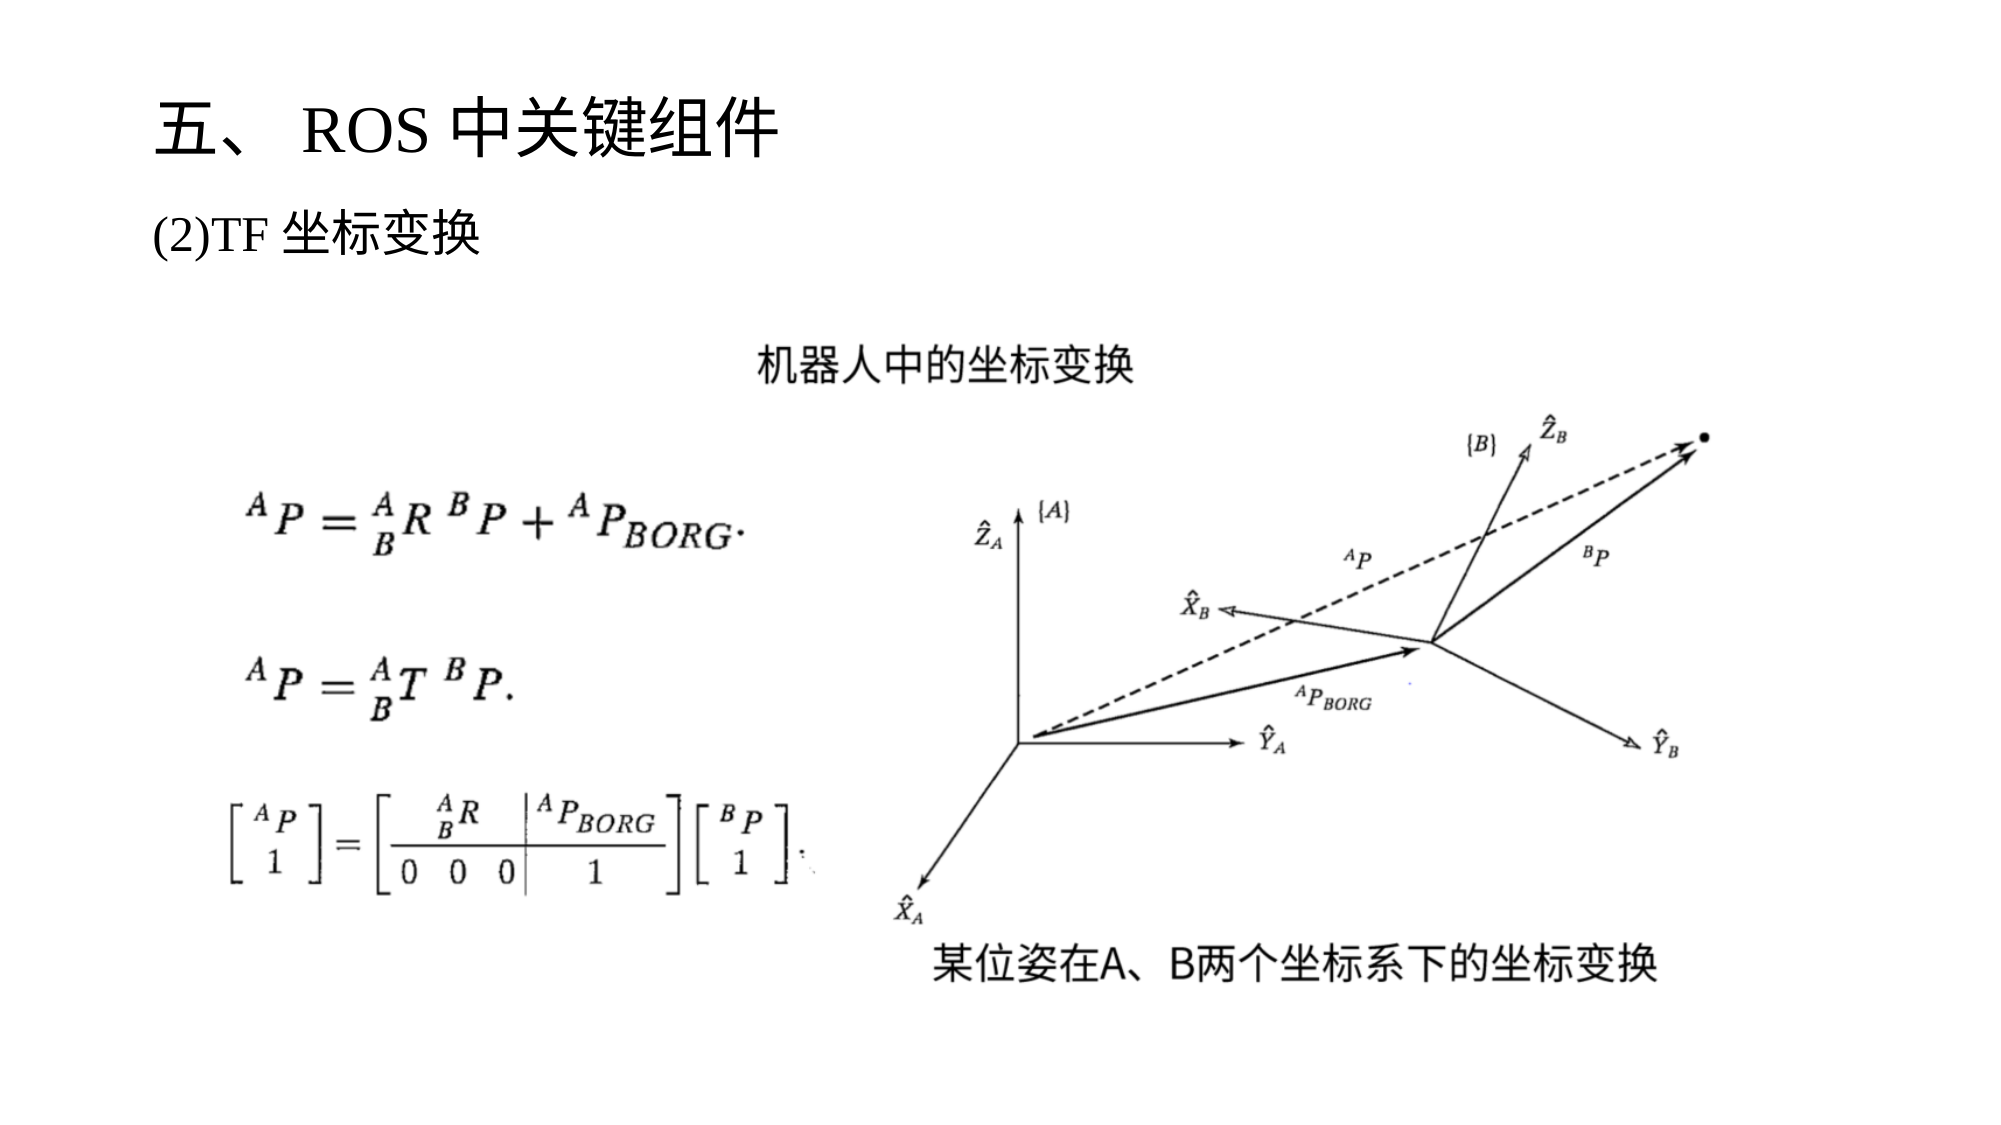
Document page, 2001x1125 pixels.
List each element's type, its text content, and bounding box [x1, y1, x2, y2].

title 五、ROS中关键组件 [137, 59, 1863, 202]
list (2)TF坐标变换 [137, 201, 1835, 413]
picture [165, 291, 1807, 1010]
